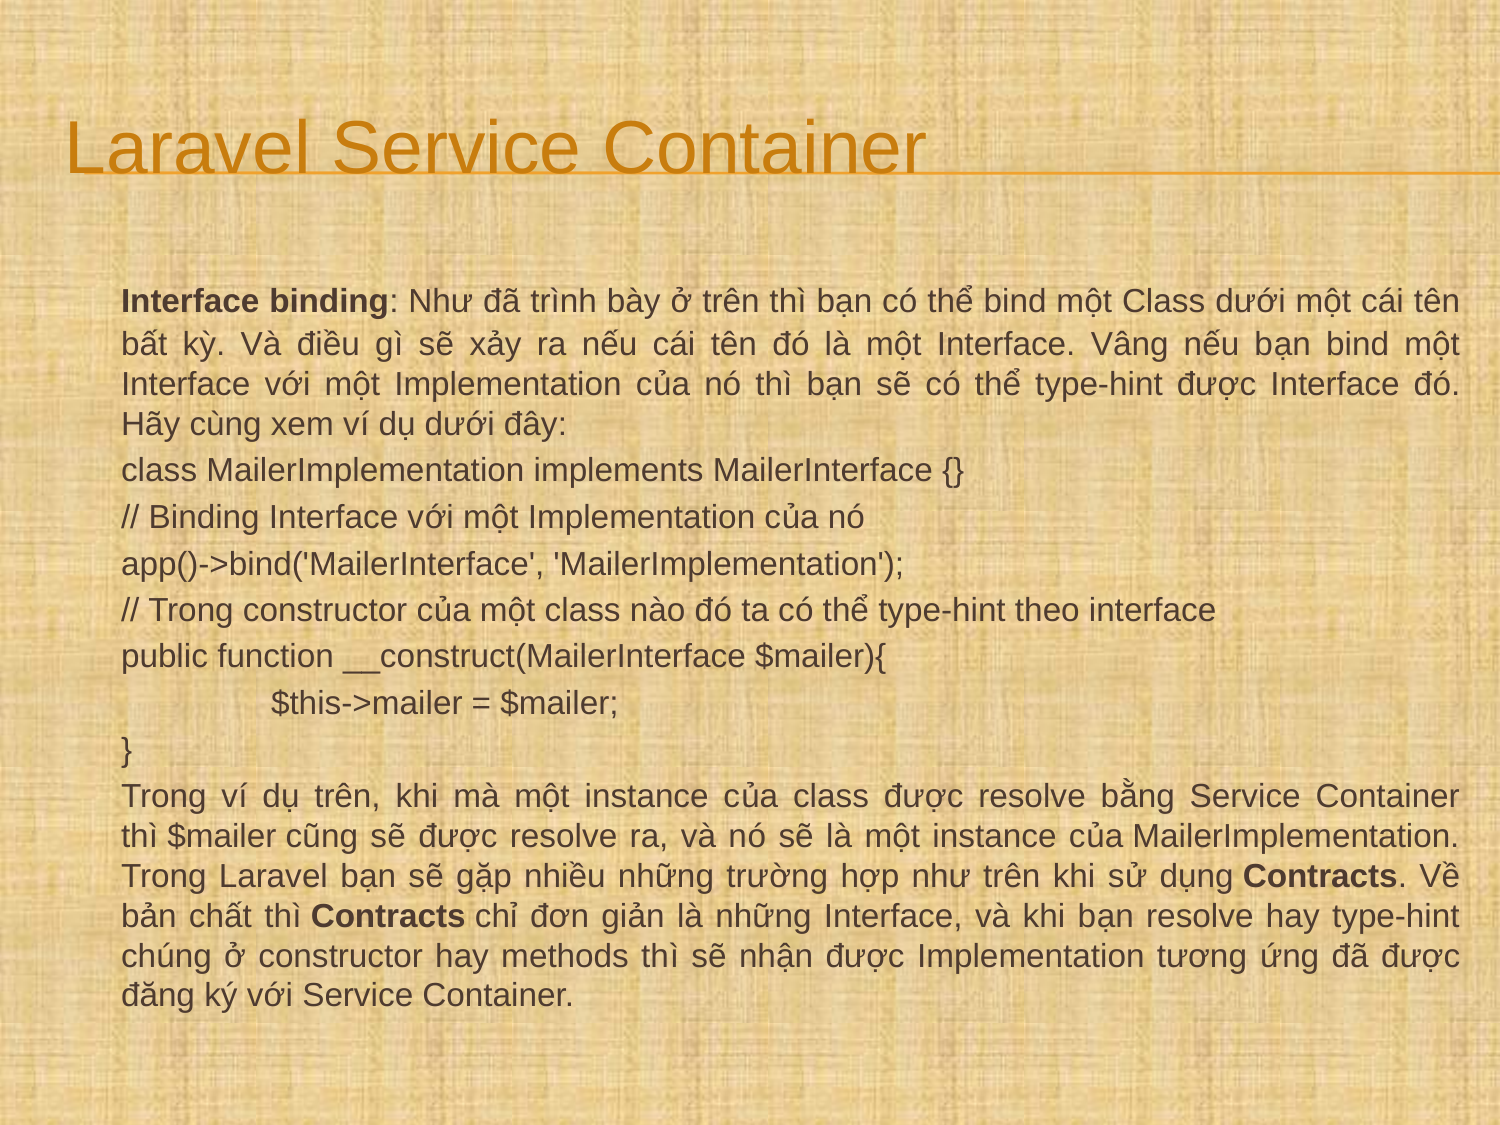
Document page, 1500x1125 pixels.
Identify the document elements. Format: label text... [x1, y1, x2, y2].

picture [0, 0, 1500, 1125]
list Interface binding: Như đã trình bày ở trên thì bạn có thể bind một Class dưới một cái tên bất kỳ. Và điều gì sẽ xảy ra nếu cái tên đó là một Interface. Vâng nếu bạn bind một Interface với một Implementation của nó thì bạn sẽ có thể type-hint được Interface đó. Hãy cùng xem ví dụ dưới đây: class MailerImplementation implements MailerInterface {} // Binding Interface với một Implementation của nó app()->bind('MailerInterface', 'MailerImplementation'); // Trong constructor của một class nào đó ta có thể type-hint theo interface public function __construct(MailerInterface $mailer){ $this->mailer = $mailer; } Trong ví dụ trên, khi mà một instance của class được resolve bằng Service Container thì $mailer cũng sẽ được resolve ra, và nó sẽ là một instance của MailerImplementation. Trong Laravel bạn sẽ gặp nhiều những trường hợp như trên khi sử dụng Contracts. Về bản chất thì Contracts chỉ đơn giản là những Interface, và khi bạn resolve hay type-hint chúng ở constructor hay methods thì sẽ nhận được Implementation tương ứng đã được đăng ký với Service Container. [50, 254, 1475, 1063]
title Laravel Service Container [50, 75, 1475, 213]
